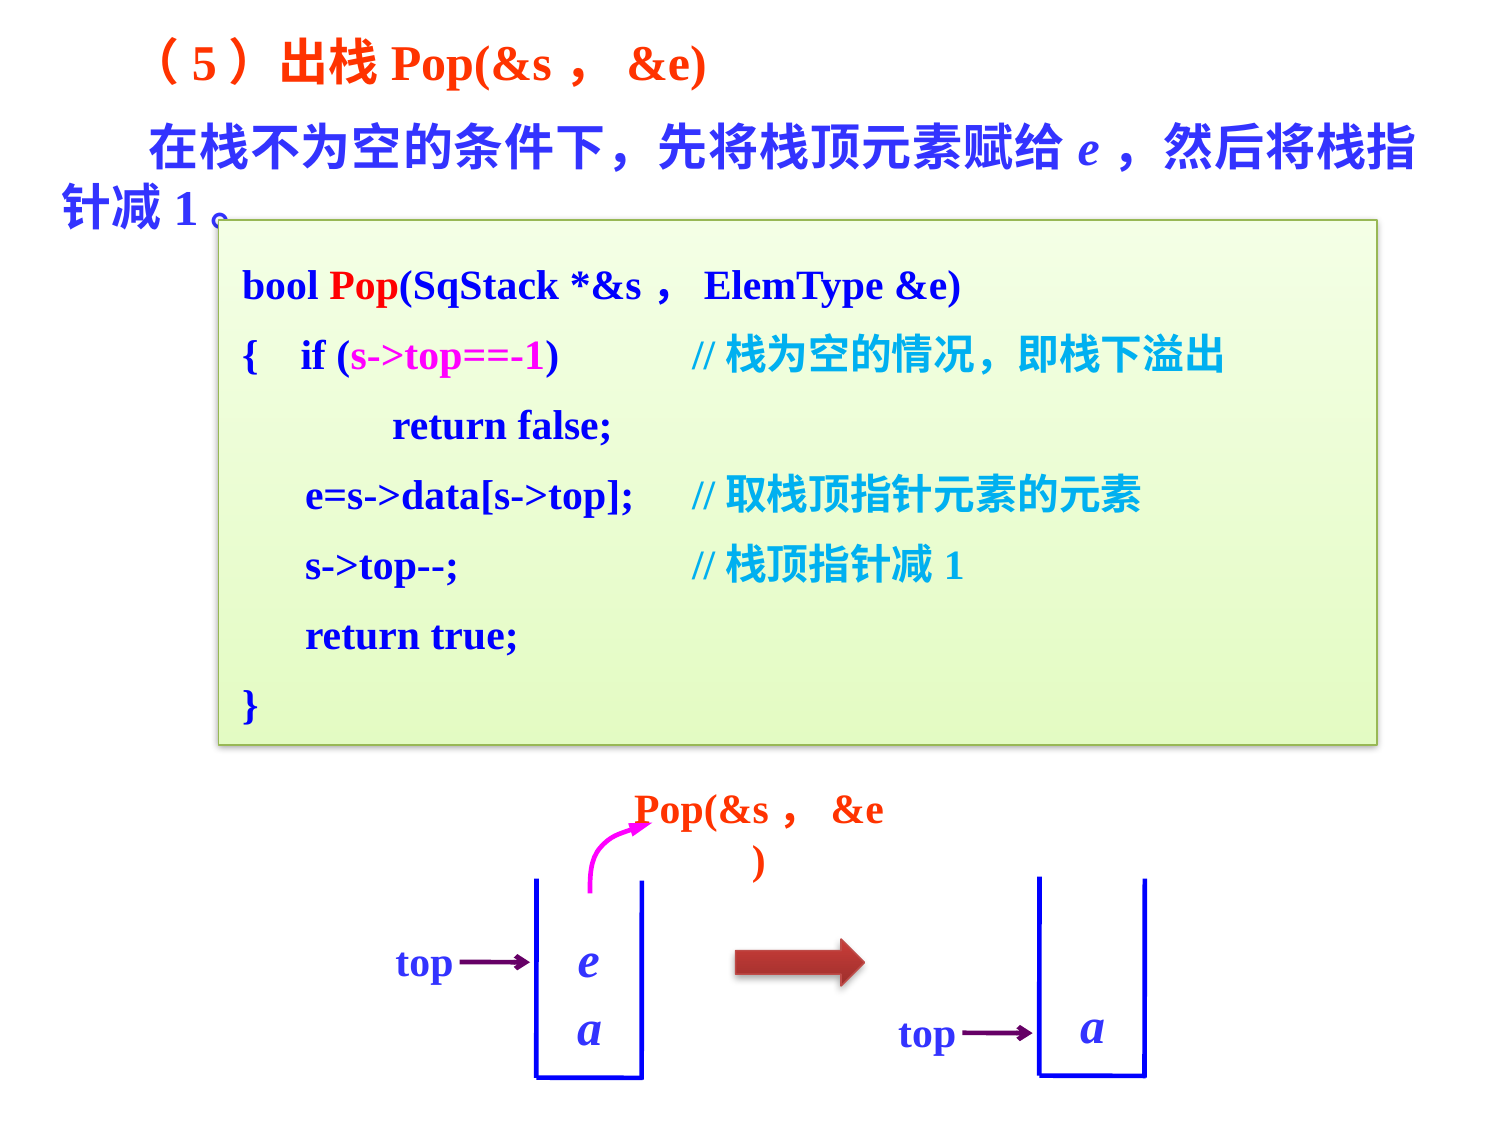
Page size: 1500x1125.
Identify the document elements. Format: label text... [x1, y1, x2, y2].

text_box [354, 774, 1146, 1080]
text_box （5）出栈Pop(&s，&e) 在栈不为空的条件下，先将栈顶元素赋给e，然后将栈指针减1。 [46, 35, 1432, 243]
text_box bool Pop(SqStack *&s，ElemType &e) { if (s->top==-1) //栈为空的情况，即栈下溢出 return false; e=s->data[s->top]; //取栈顶指针元素的元素 s->top--; //栈顶指针减1 return true; } [218, 219, 1378, 746]
